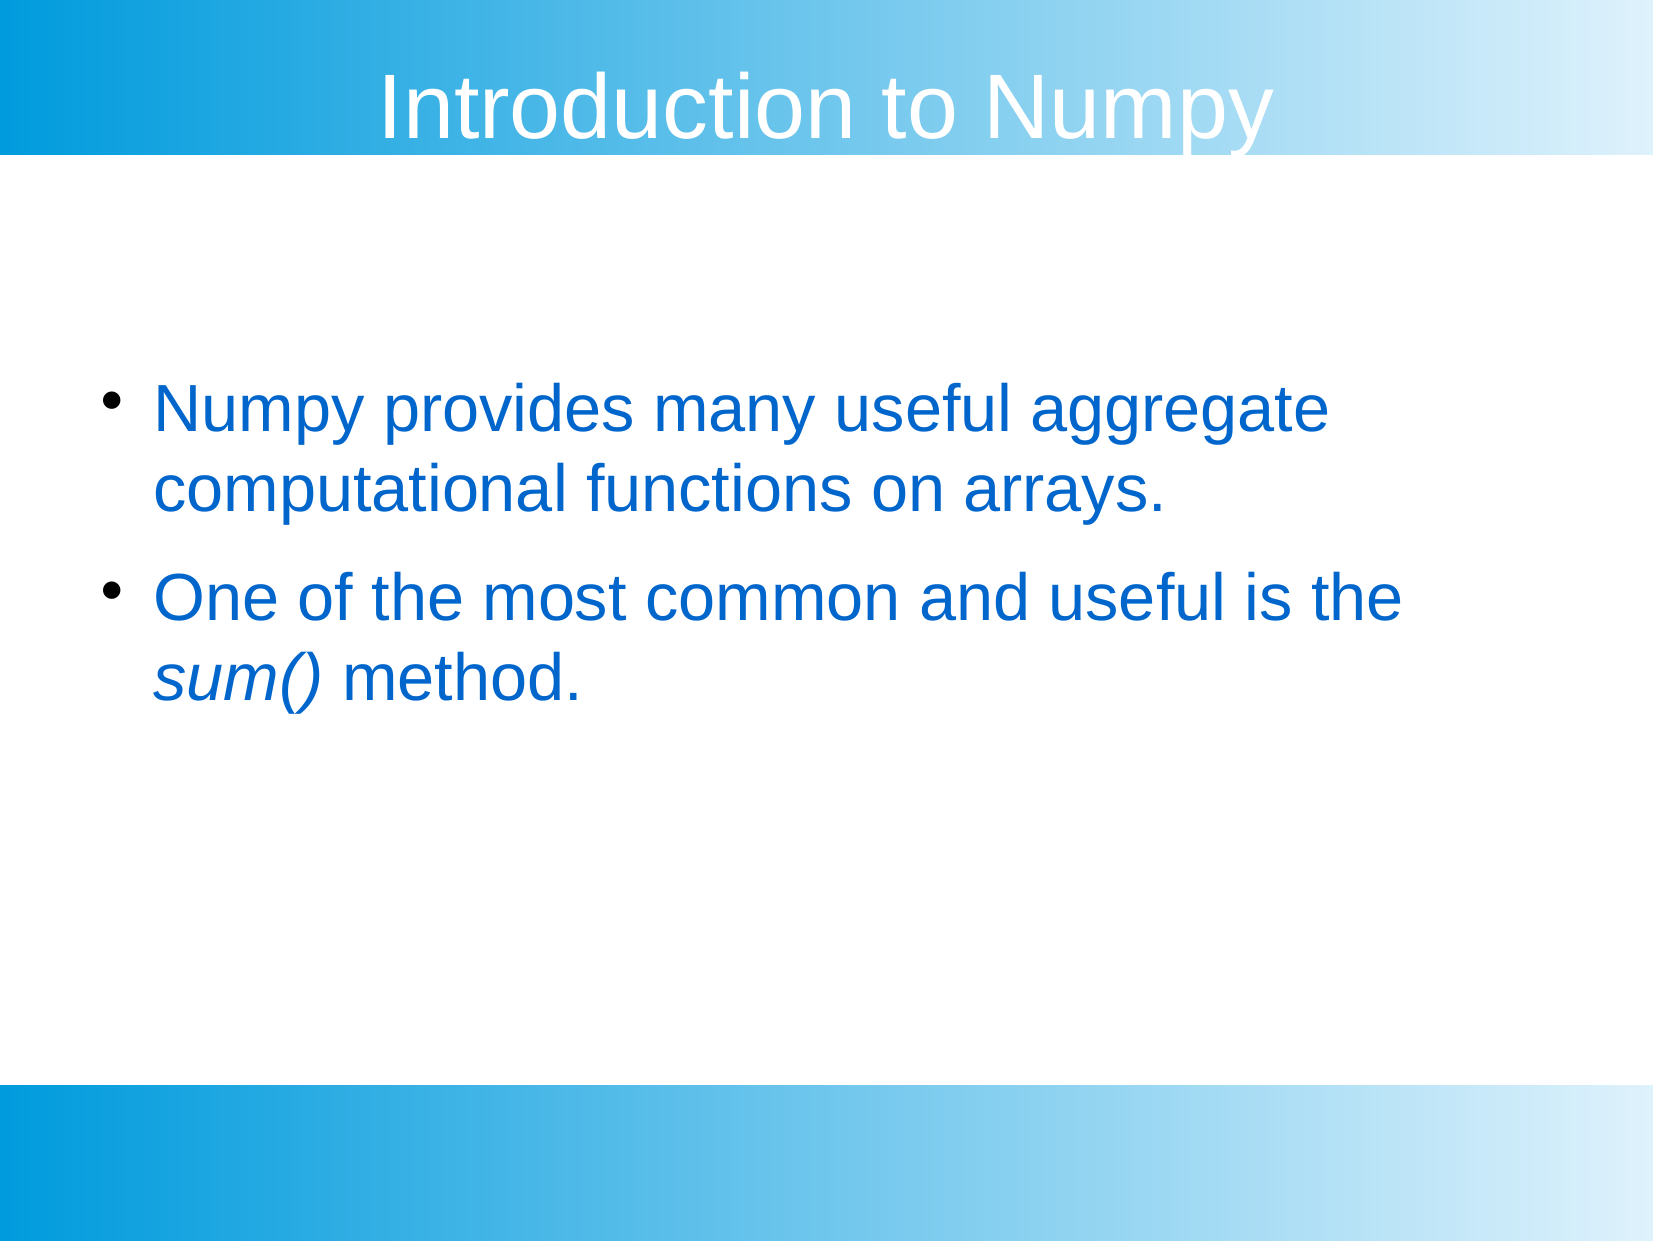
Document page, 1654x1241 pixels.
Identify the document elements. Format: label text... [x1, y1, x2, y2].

text_box Introduction to Numpy [82, 49, 1571, 154]
text_box Numpy provides many useful aggregate computational functions on arrays. One of the most common and useful is the sum() method. [82, 290, 1571, 1010]
